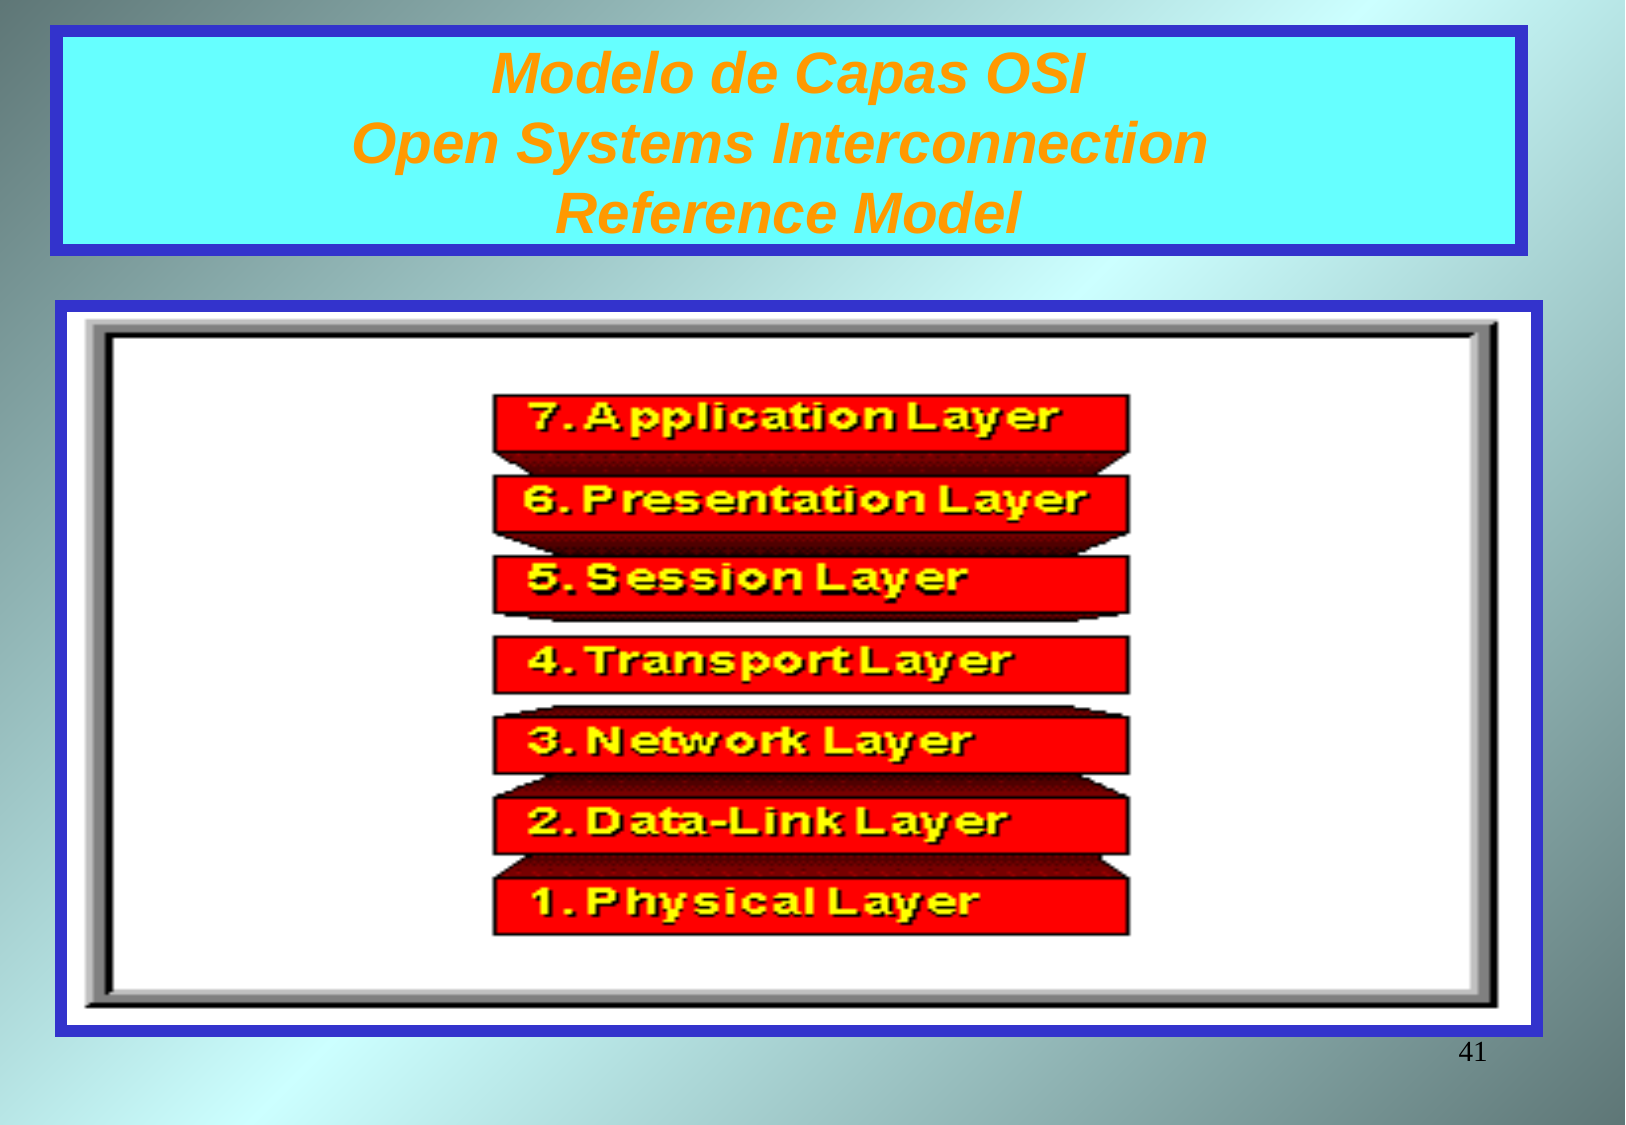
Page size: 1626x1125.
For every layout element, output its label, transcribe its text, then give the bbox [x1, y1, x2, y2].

title Modelo de Capas OSI Open Systems Interconnection Reference Model [56, 30, 1522, 251]
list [67, 312, 1531, 1026]
slide_number 41 [1164, 1037, 1504, 1101]
